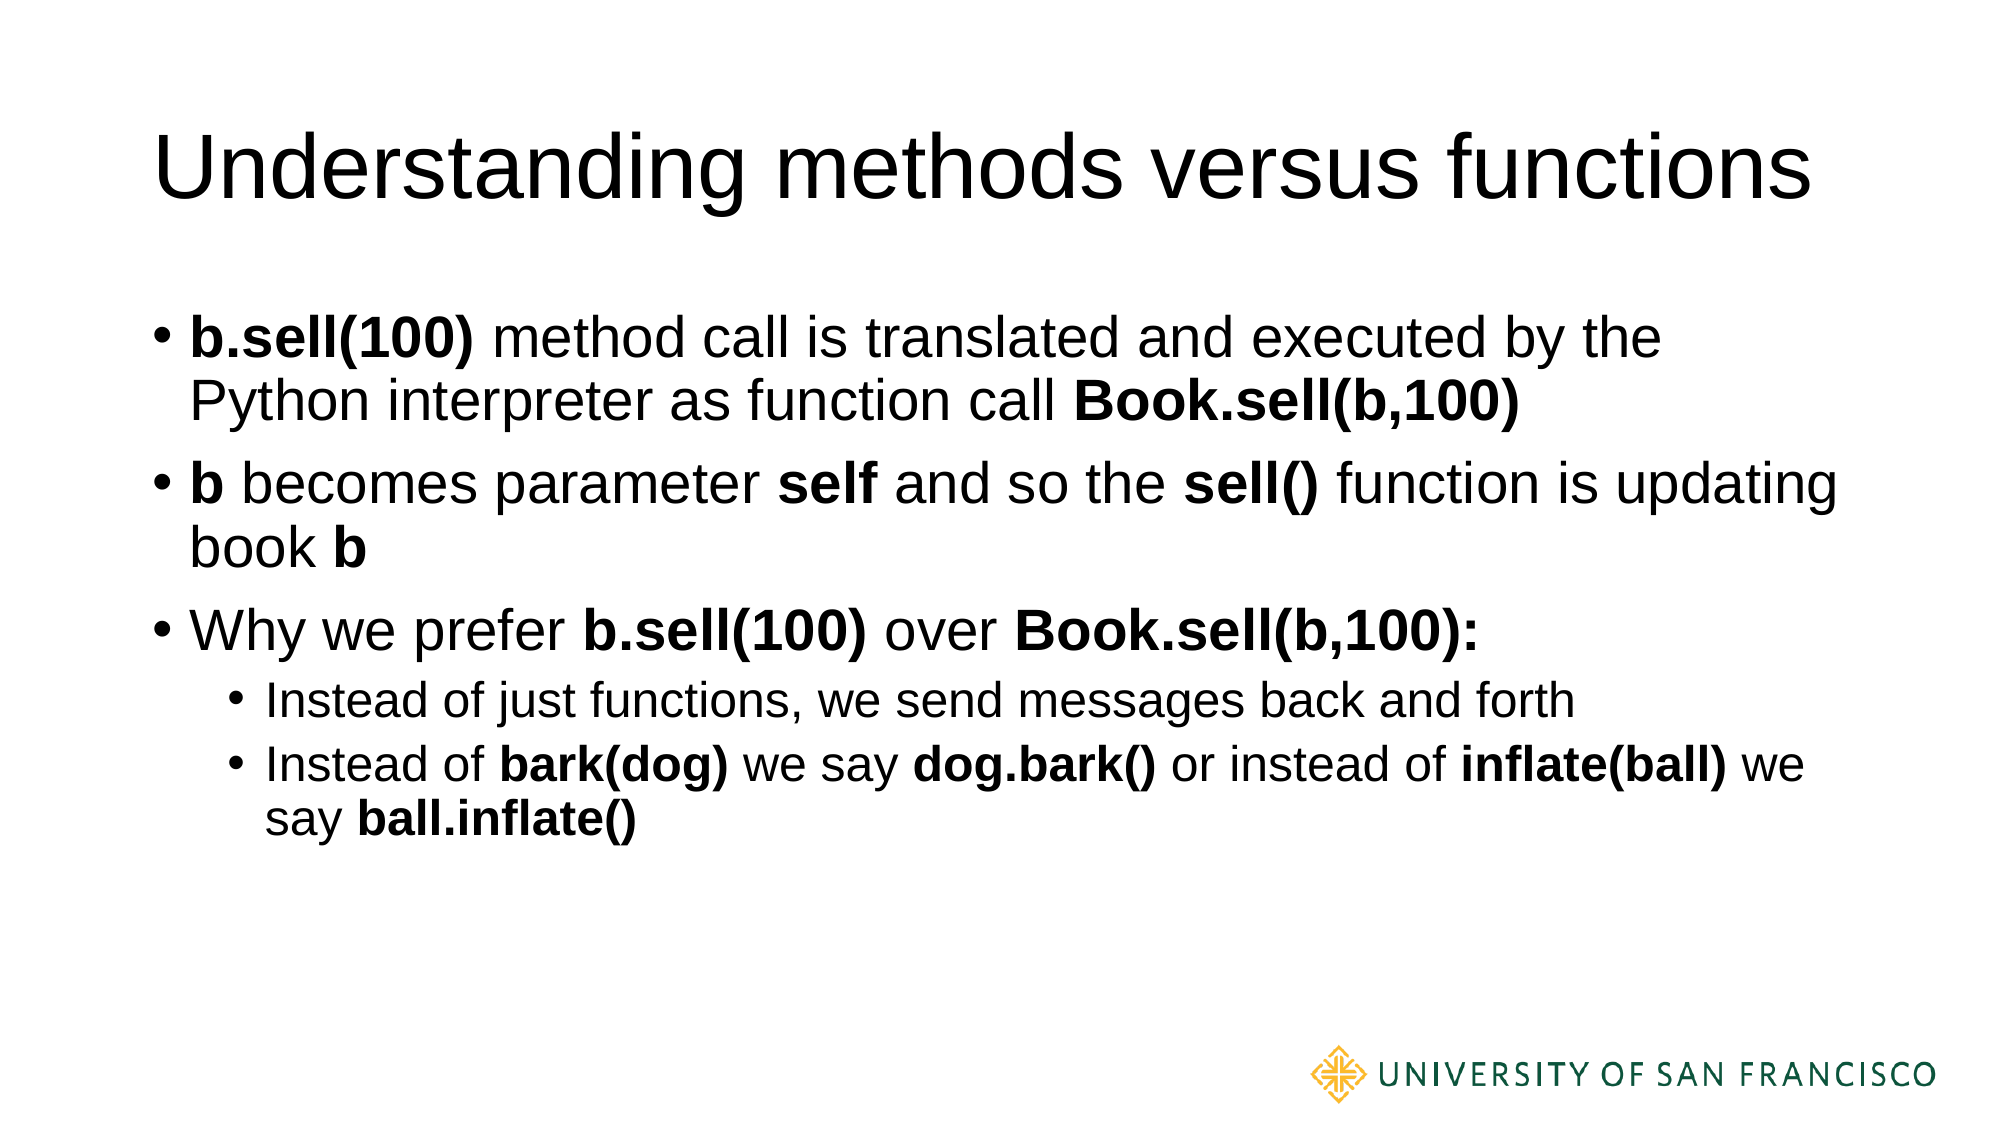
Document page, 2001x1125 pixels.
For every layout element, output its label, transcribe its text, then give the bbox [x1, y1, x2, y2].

list b.sell(100) method call is translated and executed by the Python interpreter as function call Book.sell(b,100) b becomes parameter self and so the sell() function is updating book b Why we prefer b.sell(100) over Book.sell(b,100): Instead of just functions, we send messages back and forth Instead of bark(dog) we say dog.bark() or instead of inflate(ball) we say ball.inflate() [137, 299, 1863, 1014]
title Understanding methods versus functions [137, 59, 1863, 278]
